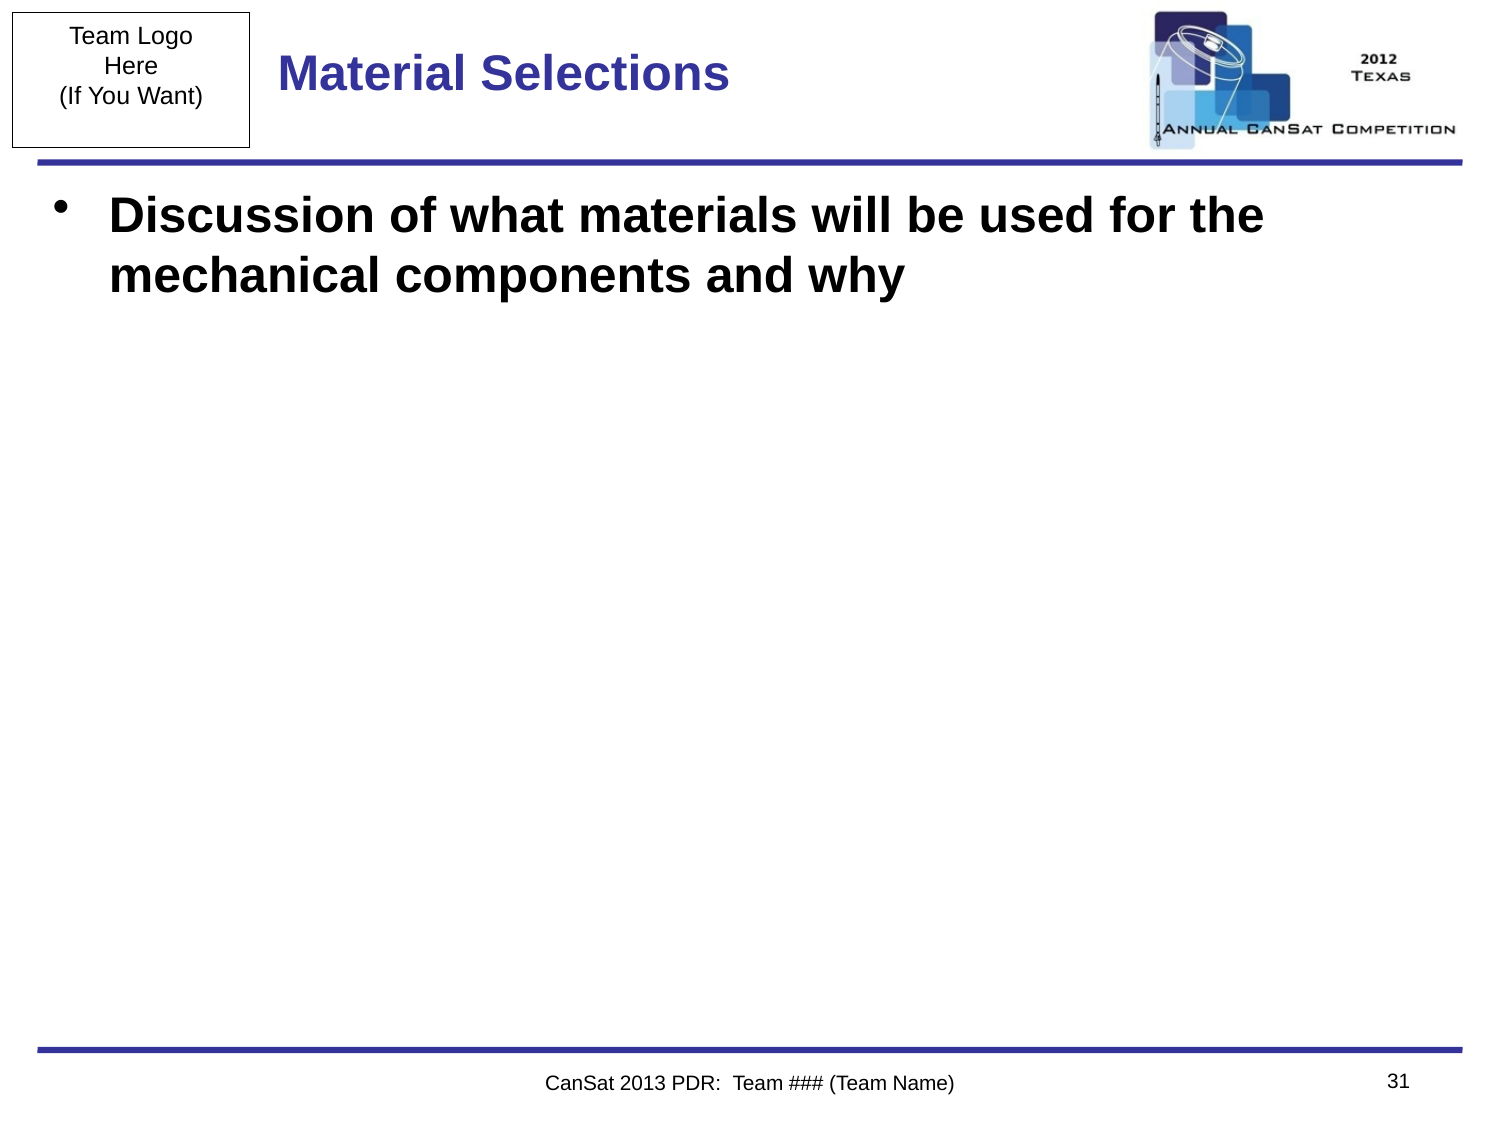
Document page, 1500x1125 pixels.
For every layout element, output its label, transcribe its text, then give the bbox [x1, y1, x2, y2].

list Discussion of what materials will be used for the mechanical components and why [37, 174, 1463, 1025]
slide_number 31 [1312, 1059, 1425, 1100]
footer CanSat 2013 PDR: Team ### (Team Name) [450, 1062, 1050, 1103]
picture [1142, 1, 1463, 157]
title Material Selections [262, 2, 1238, 140]
